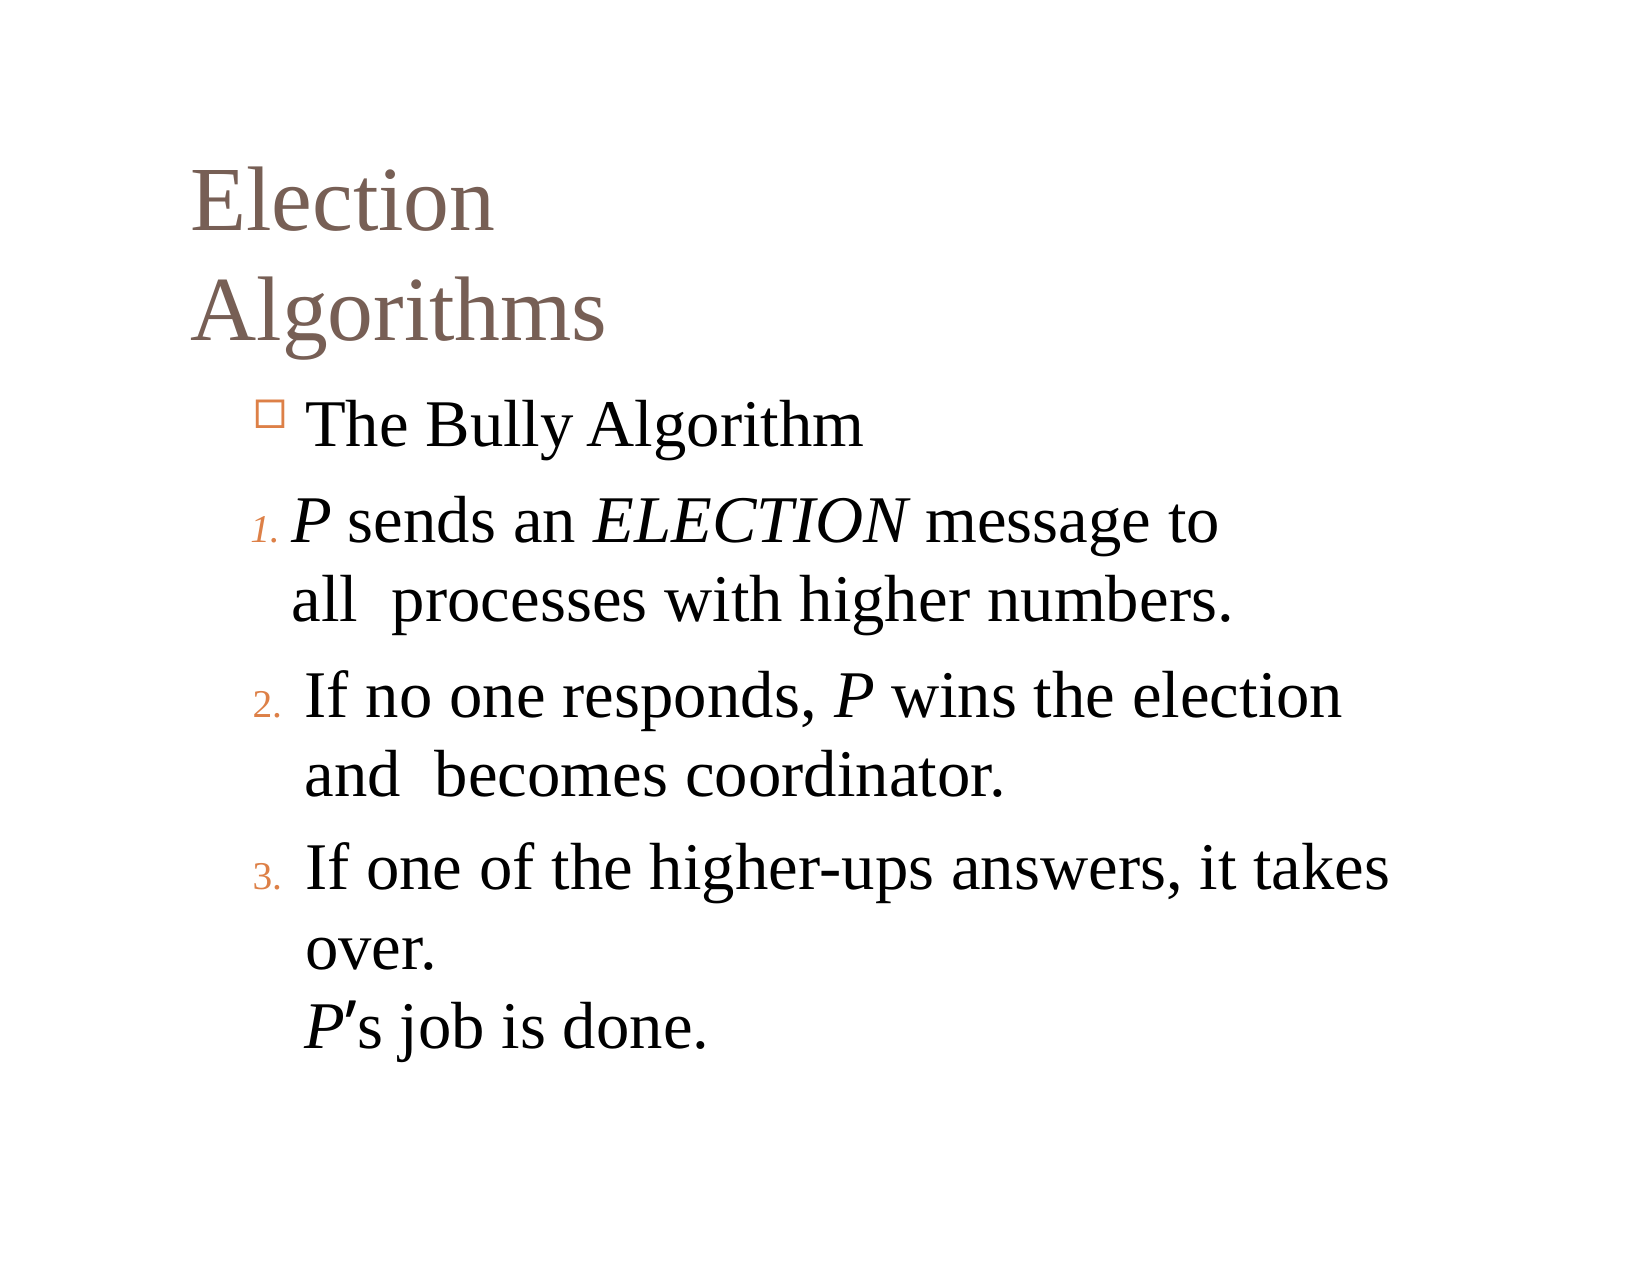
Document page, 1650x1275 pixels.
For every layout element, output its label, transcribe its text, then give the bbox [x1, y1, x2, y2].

title Election Algorithms [188, 136, 934, 359]
text_box The Bully Algorithm P sends an ELECTION message to all processes with higher numbers. If no one responds, P wins the election and becomes coordinator. If one of the higher-ups answers, it takes over. P’s job is done. [250, 363, 1539, 1062]
